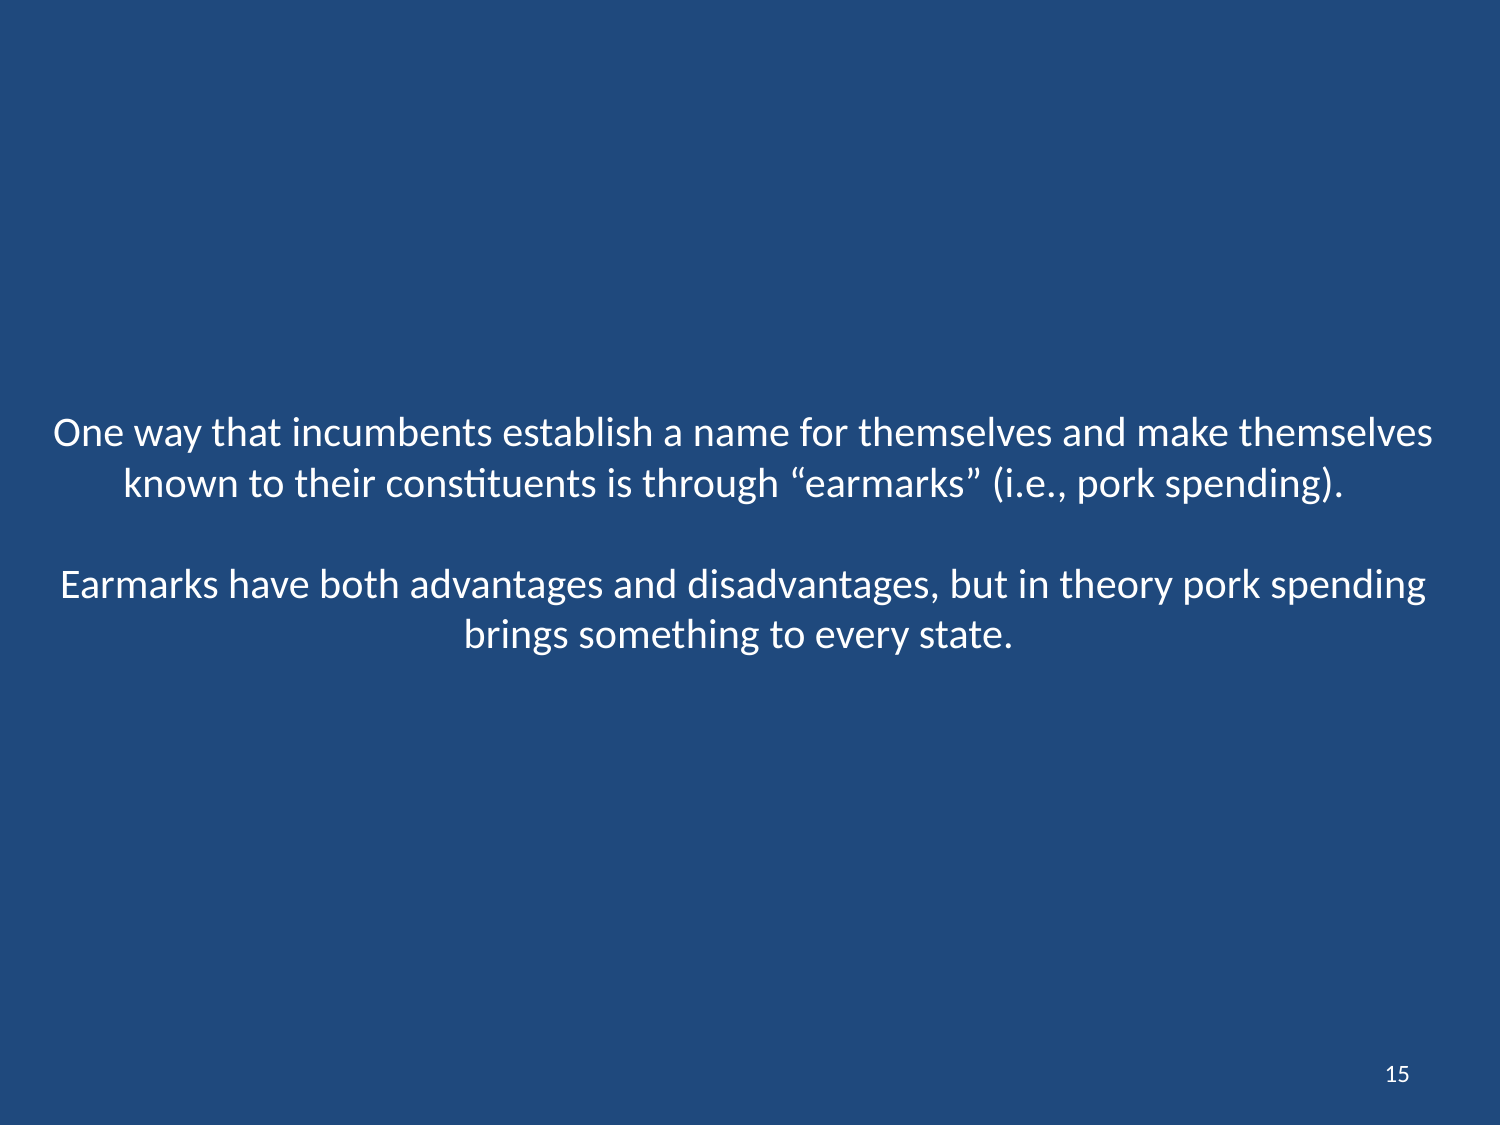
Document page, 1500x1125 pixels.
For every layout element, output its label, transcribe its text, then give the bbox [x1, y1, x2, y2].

title One way that incumbents establish a name for themselves and make themselves known to their constituents is through “earmarks” (i.e., pork spending). Earmarks have both advantages and disadvantages, but in theory pork spending brings something to every state. [24, 24, 1463, 1088]
slide_number 15 [1074, 1042, 1425, 1103]
